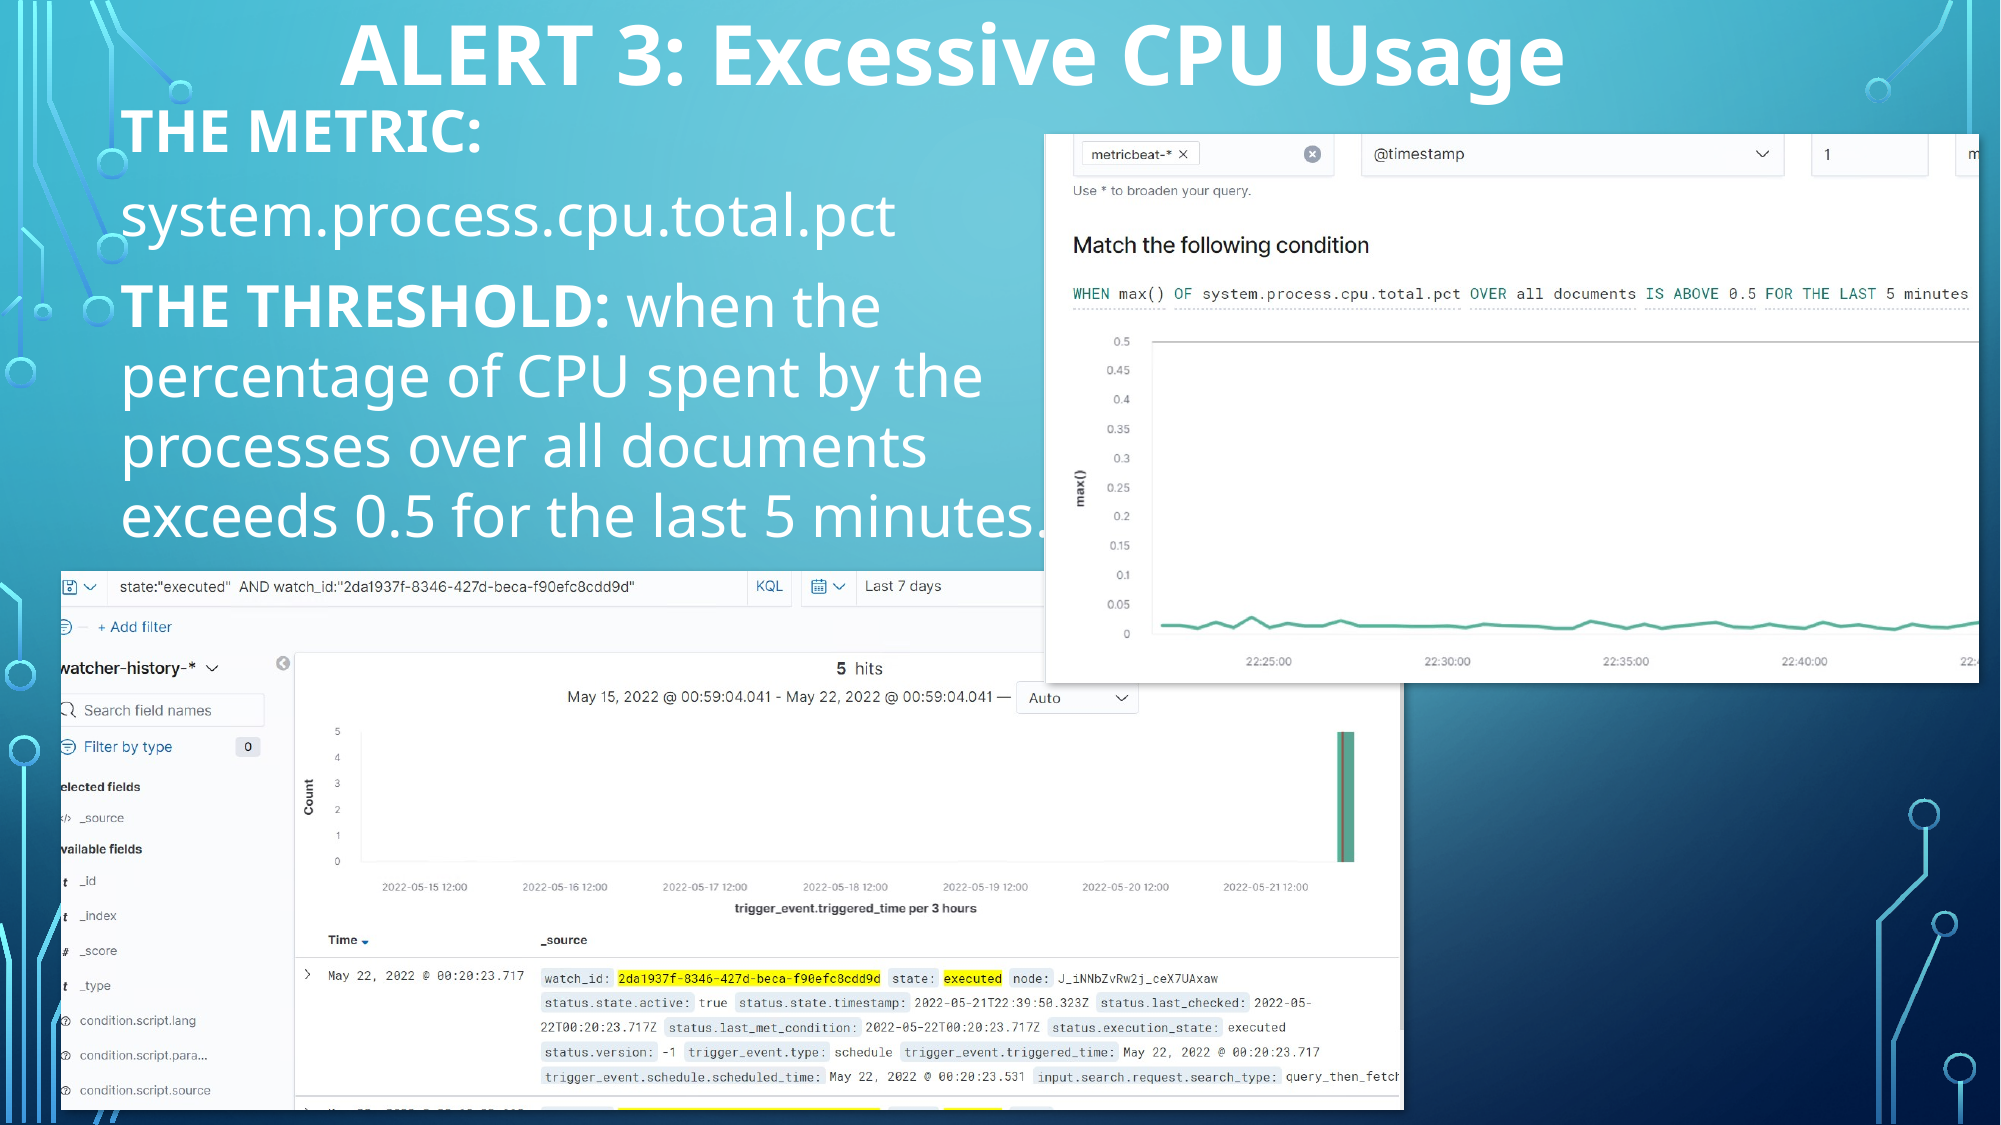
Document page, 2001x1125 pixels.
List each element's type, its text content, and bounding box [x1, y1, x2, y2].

list THE METRIC: system.process.cpu.total.pct THE THRESHOLD: when the percentage of CPU spent by the processes over all documents exceeds 0.5 for the last 5 minutes. [105, 73, 1071, 476]
picture [61, 134, 1979, 1111]
title ALERT 3: Excessive CPU Usage [325, 0, 1952, 112]
